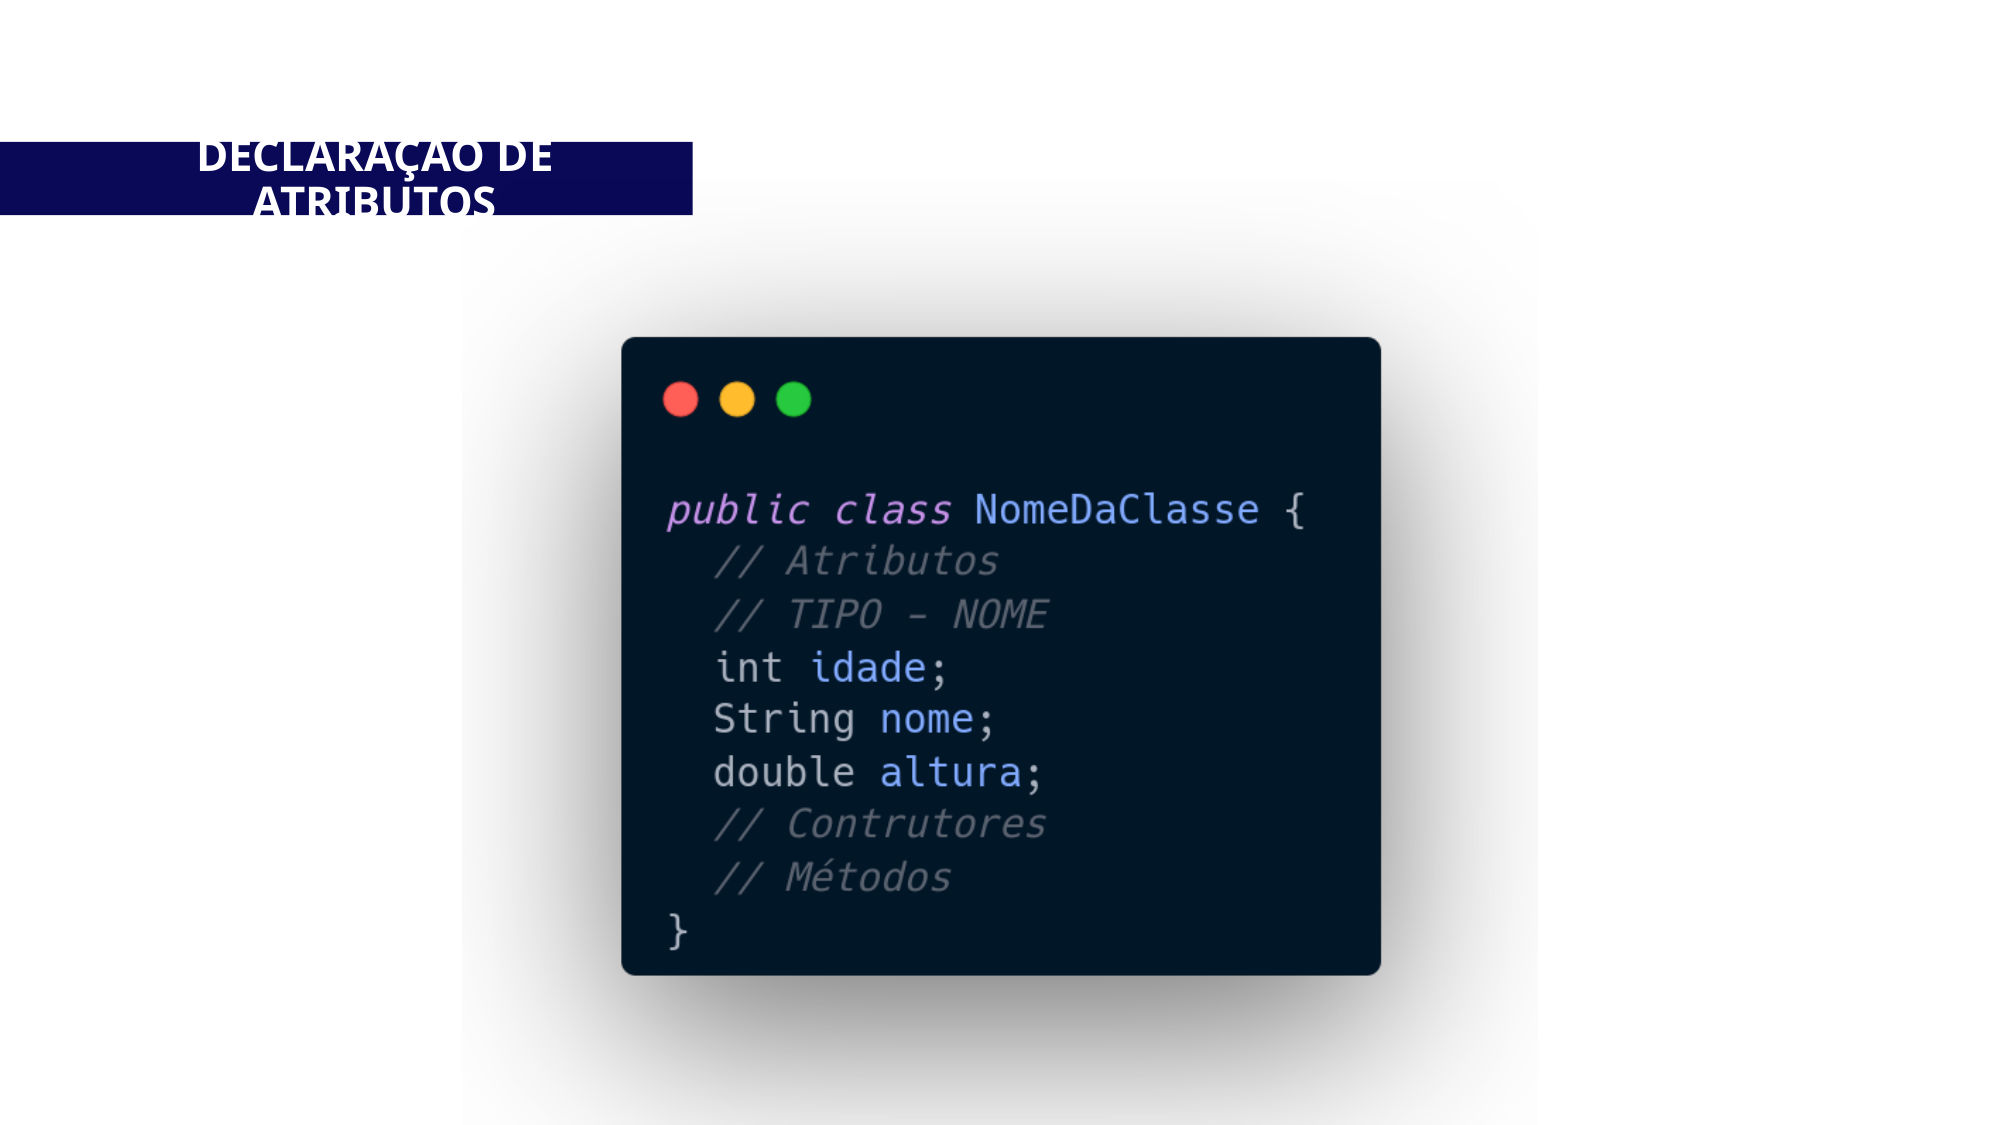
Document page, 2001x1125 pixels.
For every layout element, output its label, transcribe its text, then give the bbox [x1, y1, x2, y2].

text_box [0, 141, 693, 216]
picture [461, 178, 1539, 1125]
text_box DECLARAÇÃO DE ATRIBUTOS [57, 148, 693, 213]
